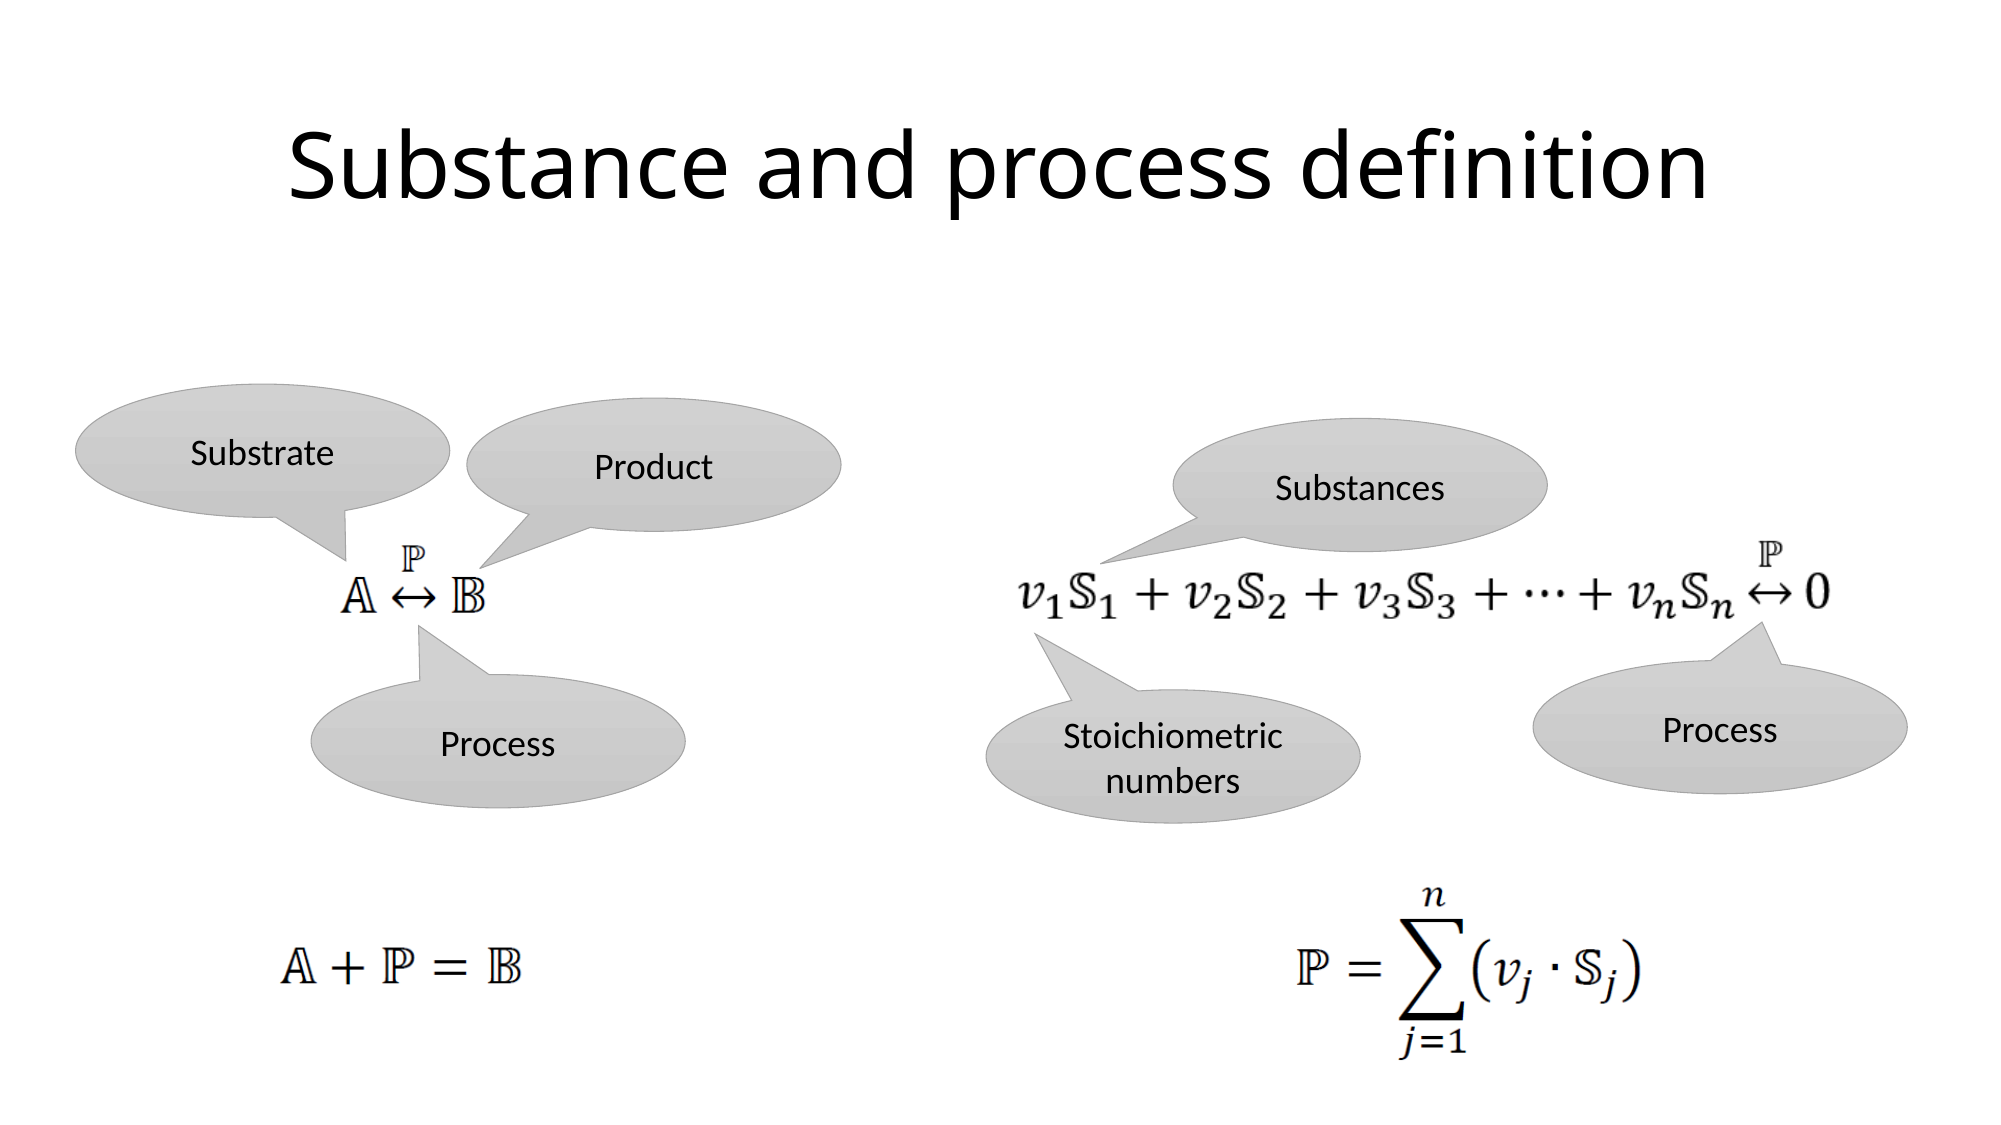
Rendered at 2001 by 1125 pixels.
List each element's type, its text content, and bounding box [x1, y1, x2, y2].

text_box Product [466, 397, 842, 552]
text_box Process [310, 639, 686, 809]
title Substance and process definition [137, 59, 1863, 278]
picture [985, 534, 1853, 639]
text_box Substances [1161, 417, 1548, 534]
text_box Substrate [74, 383, 451, 540]
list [311, 536, 528, 639]
text_box Process [1532, 639, 1908, 795]
text_box Stoichiometric numbers [985, 639, 1361, 824]
picture [1249, 851, 1701, 1082]
picture [255, 914, 584, 1019]
